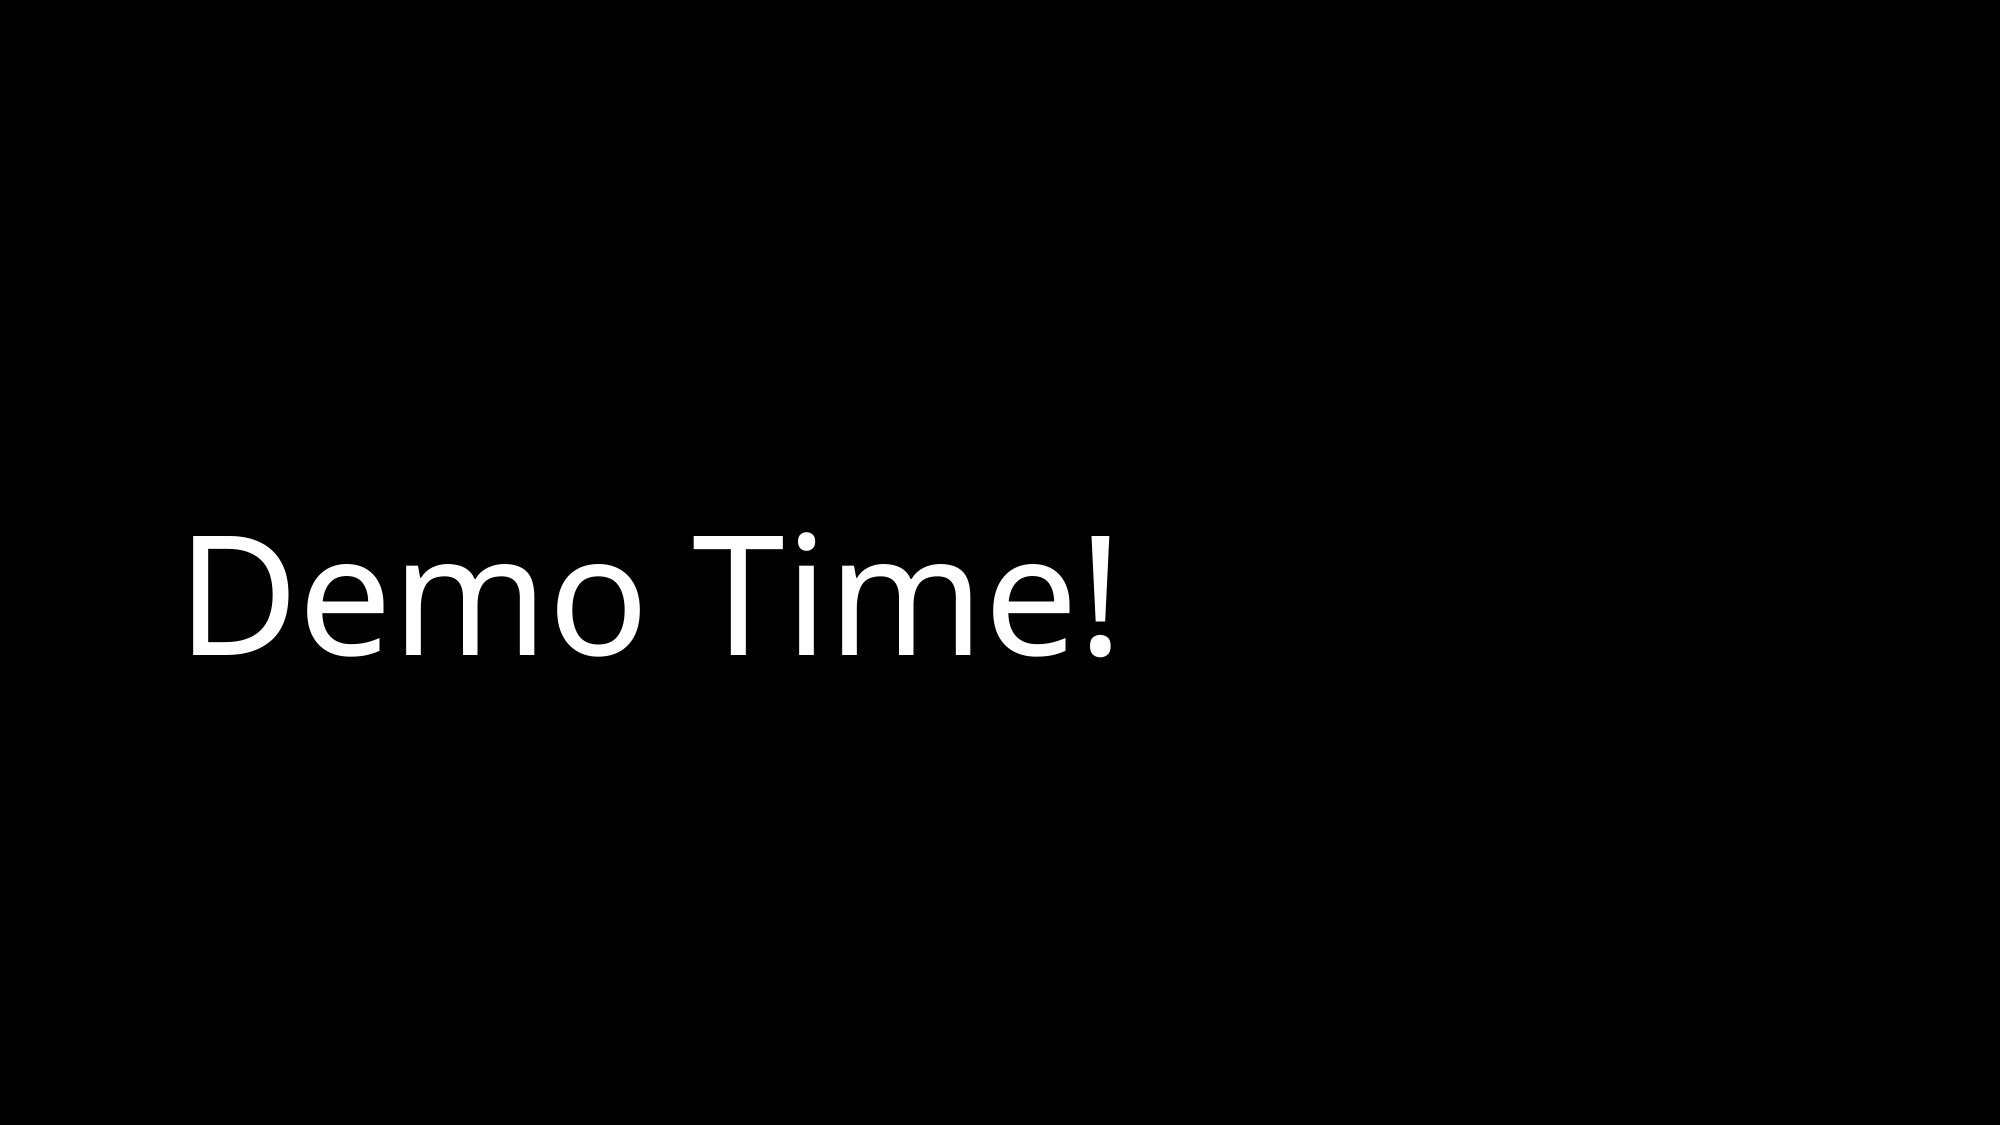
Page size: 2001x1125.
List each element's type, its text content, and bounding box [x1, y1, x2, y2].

title Demo Time! [162, 503, 1788, 929]
